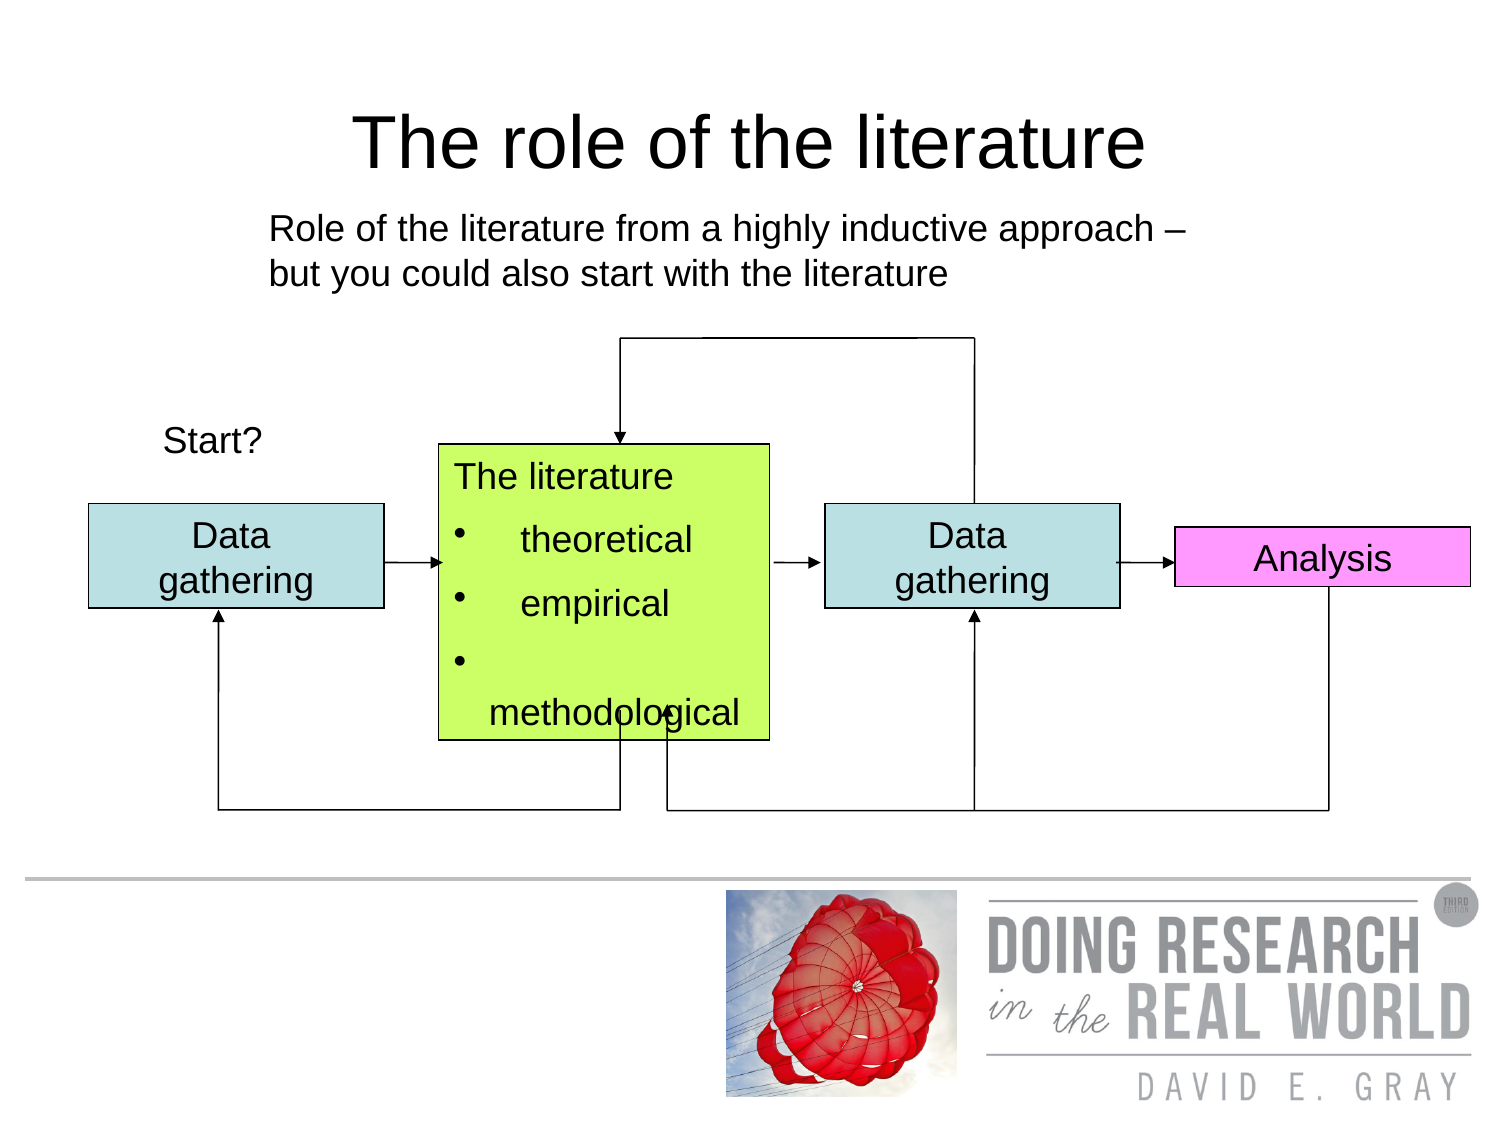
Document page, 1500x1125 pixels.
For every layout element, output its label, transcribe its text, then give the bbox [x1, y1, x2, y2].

text_box Role of the literature from a highly inductive approach – but you could also start with the literature [253, 196, 1247, 302]
text_box Data gathering [88, 503, 384, 609]
text_box [773, 556, 821, 569]
text_box Analysis [1175, 527, 1471, 587]
text_box Data gathering [824, 503, 1121, 609]
text_box [613, 337, 627, 445]
text_box The literature theoretical empirical methodological [438, 444, 770, 741]
text_box [212, 609, 225, 811]
text_box [661, 704, 674, 811]
text_box Start? [112, 408, 313, 469]
picture [726, 834, 1500, 1124]
text_box [383, 556, 443, 569]
title The role of the literature [75, 45, 1425, 233]
text_box [968, 609, 981, 811]
text_box [1116, 556, 1176, 569]
